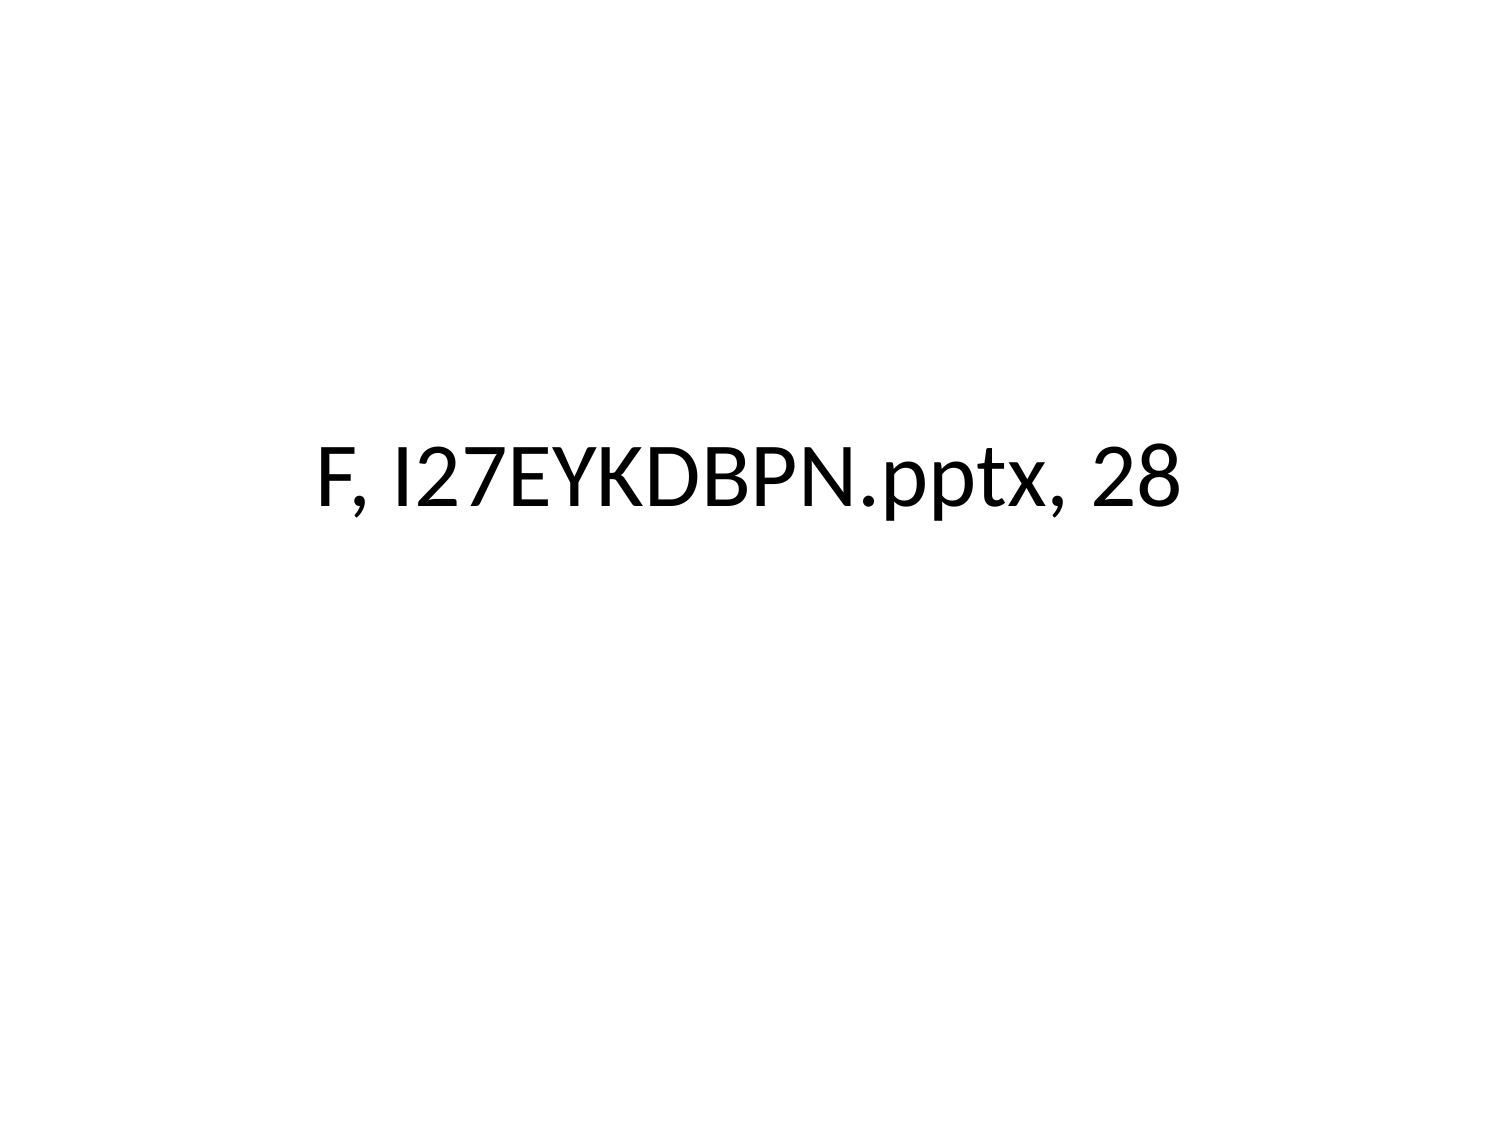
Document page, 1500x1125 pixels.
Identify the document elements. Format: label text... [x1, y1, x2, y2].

title F, I27EYKDBPN.pptx, 28 [112, 349, 1388, 591]
